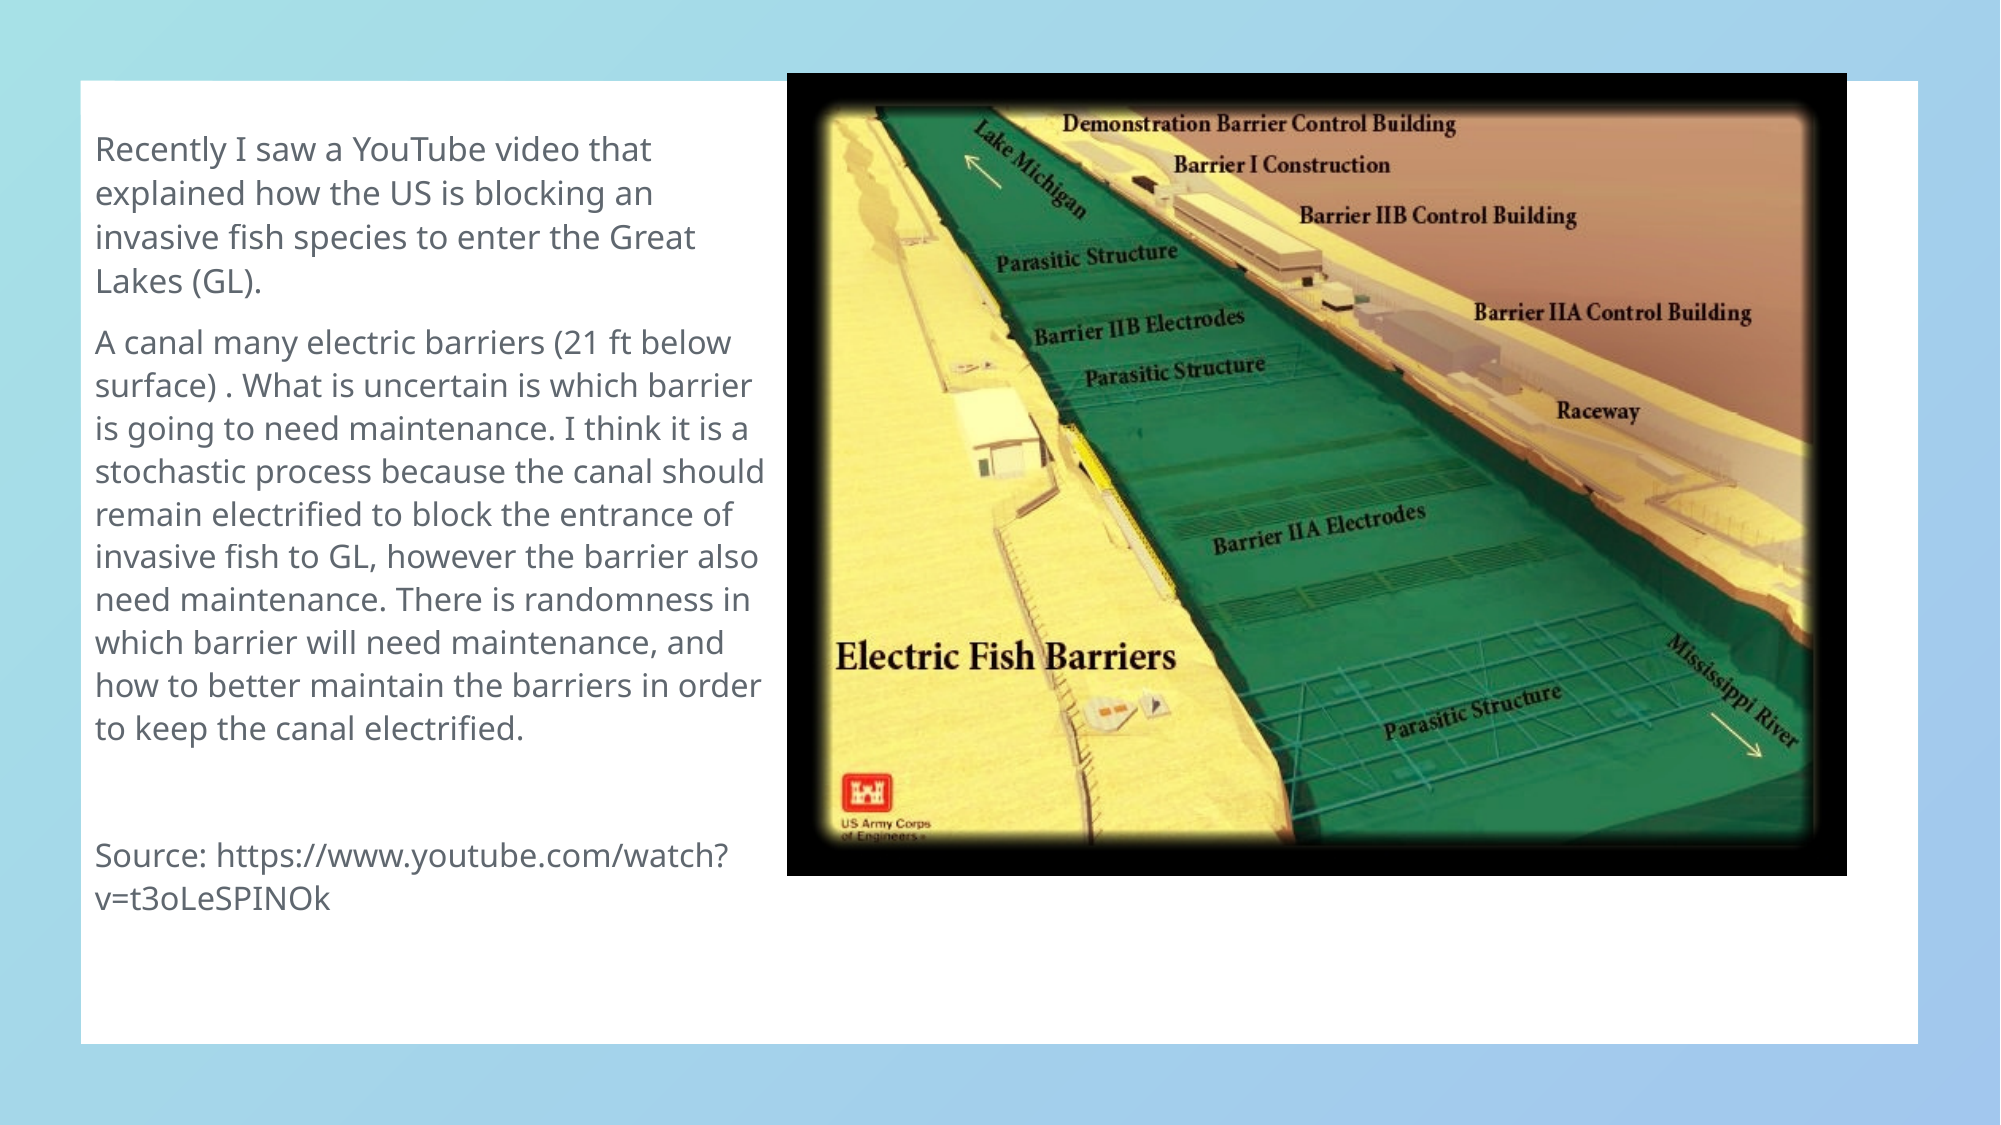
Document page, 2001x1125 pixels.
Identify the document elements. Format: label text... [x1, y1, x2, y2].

list A canal many electric barriers (21 ft below surface) . What is uncertain is which barrier is going to need maintenance. I think it is a stochastic process because the canal should remain electrified to block the entrance of invasive fish to GL, however the barrier also need maintenance. There is randomness in which barrier will need maintenance, and how to better maintain the barriers in order to keep the canal electrified. Source: https://www.youtube.com/watch?v=t3oLeSPINOk [79, 310, 783, 963]
title Recently I saw a YouTube video that explained how the US is blocking an invasive fish species to enter the Great Lakes (GL). [79, 73, 783, 310]
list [787, 73, 1847, 876]
